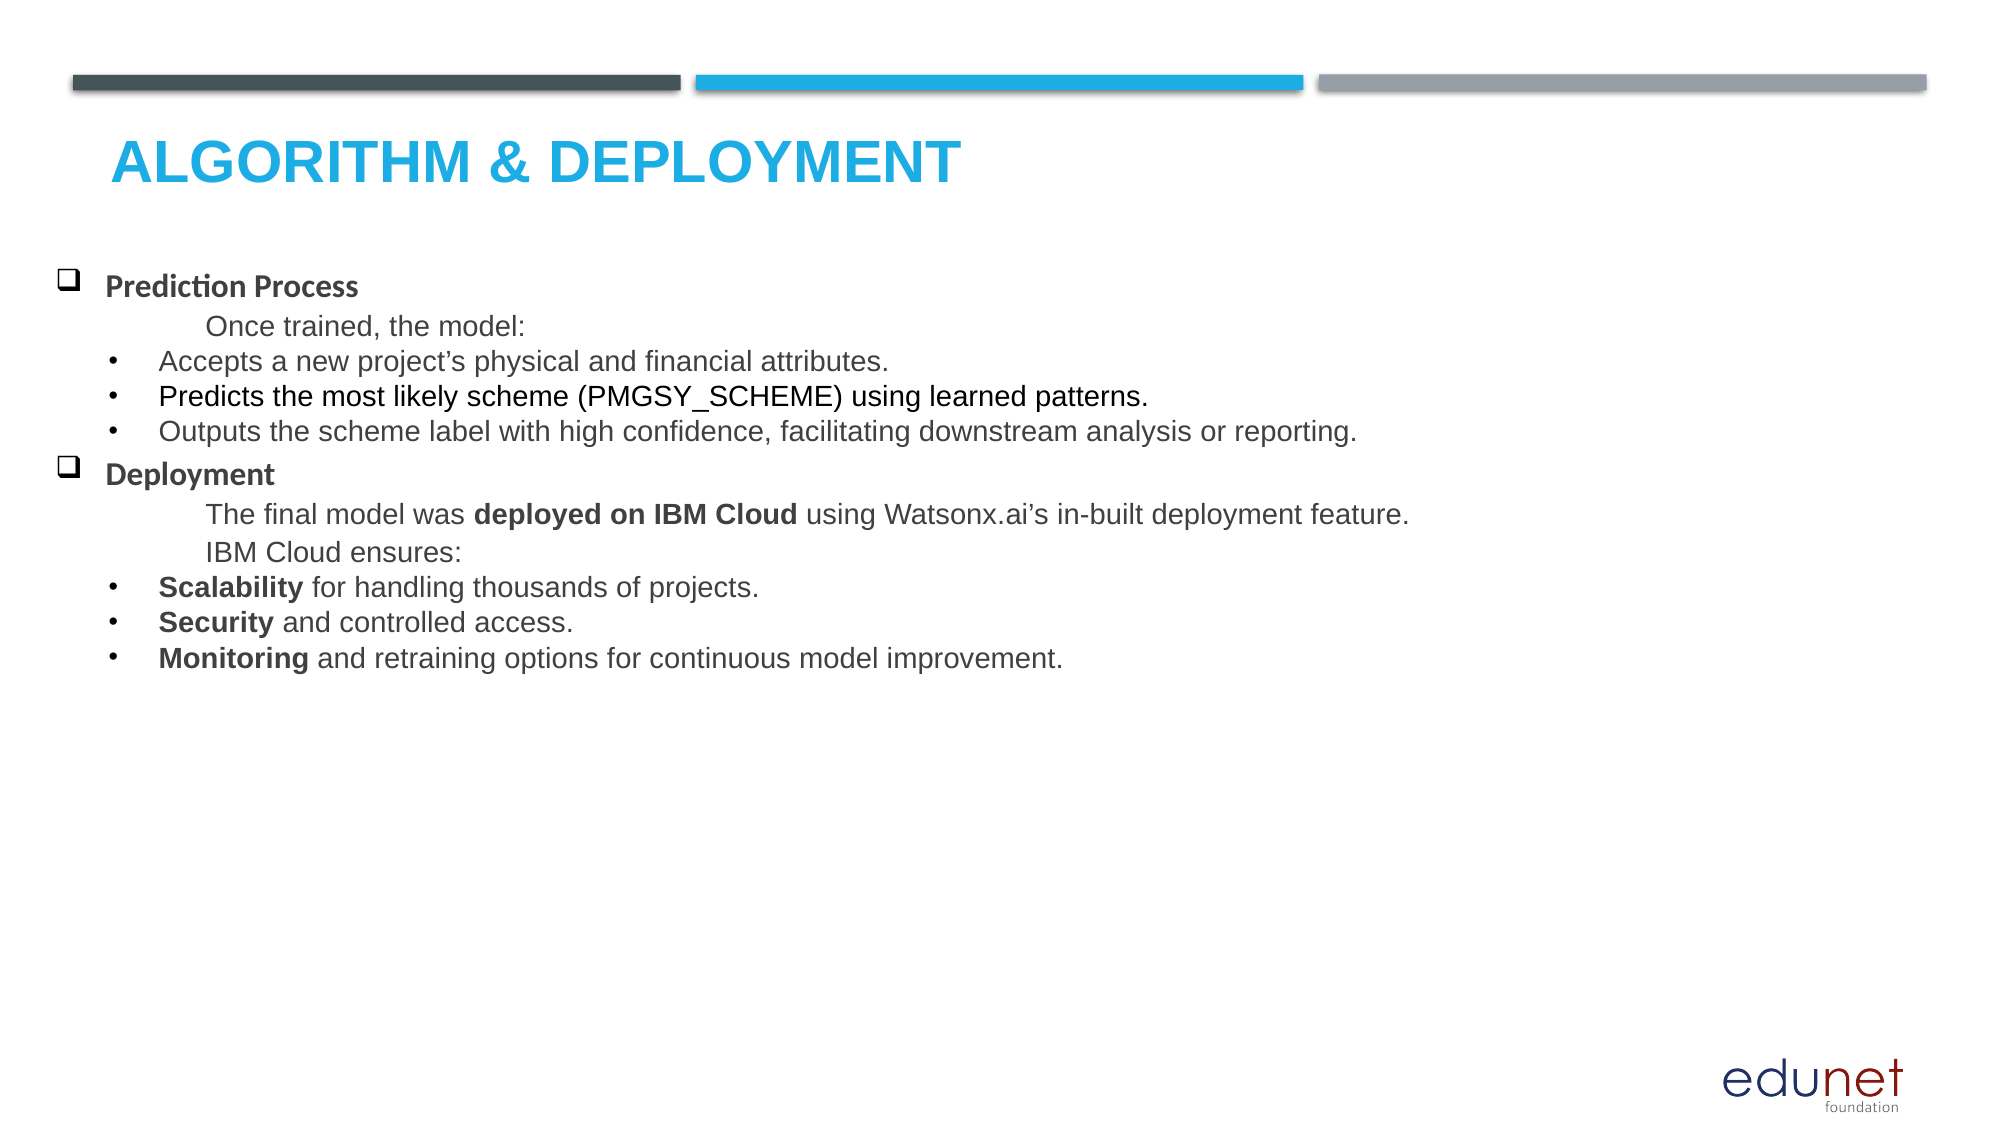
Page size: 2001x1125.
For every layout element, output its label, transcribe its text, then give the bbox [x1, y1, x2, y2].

list Prediction Process Once trained, the model: Accepts a new project’s physical and financial attributes. Predicts the most likely scheme (PMGSY_SCHEME) using learned patterns. Outputs the scheme label with high confidence, facilitating downstream analysis or reporting. Deployment The final model was deployed on IBM Cloud using Watsonx.ai’s in-built deployment feature. IBM Cloud ensures: Scalability for handling thousands of projects. Security and controlled access. Monitoring and retraining options for continuous model improvement. [40, 0, 1983, 1108]
picture [1719, 1108, 1905, 1116]
